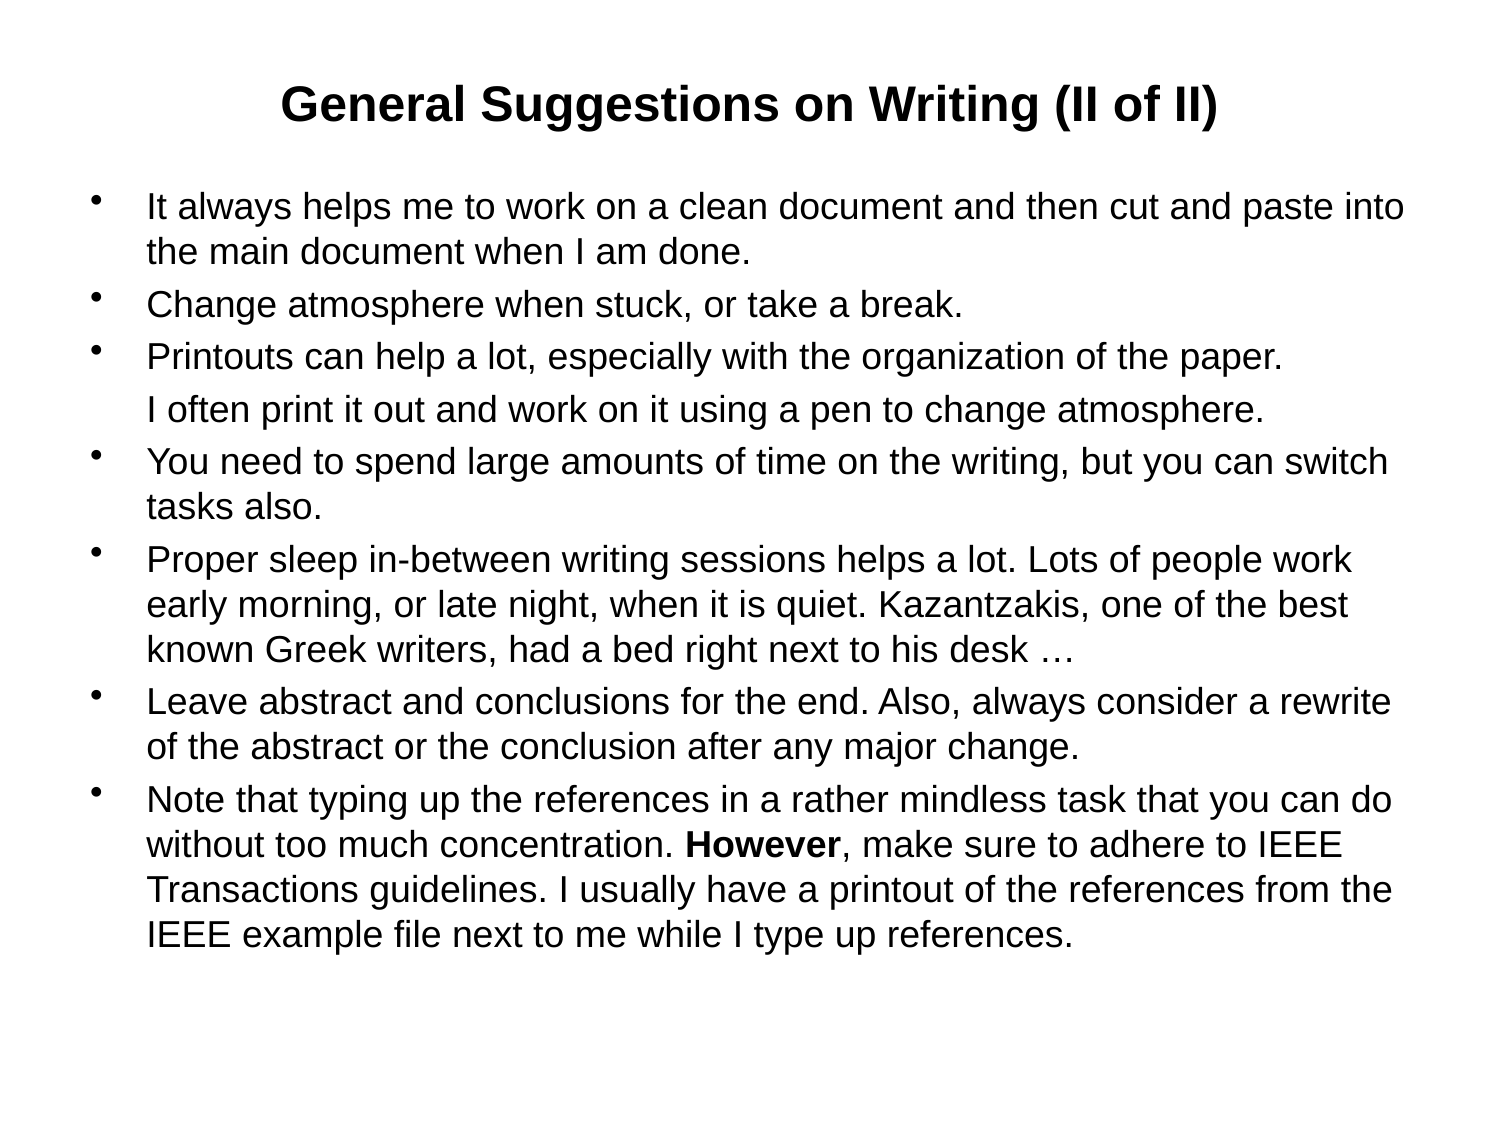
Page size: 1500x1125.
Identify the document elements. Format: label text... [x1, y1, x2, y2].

list It always helps me to work on a clean document and then cut and paste into the main document when I am done. Change atmosphere when stuck, or take a break. Printouts can help a lot, especially with the organization of the paper. I often print it out and work on it using a pen to change atmosphere. You need to spend large amounts of time on the writing, but you can switch tasks also. Proper sleep in-between writing sessions helps a lot. Lots of people work early morning, or late night, when it is quiet. Kazantzakis, one of the best known Greek writers, had a bed right next to his desk … Leave abstract and conclusions for the end. Also, always consider a rewrite of the abstract or the conclusion after any major change. Note that typing up the references in a rather mindless task that you can do without too much concentration. However, make sure to adhere to IEEE Transactions guidelines. I usually have a printout of the references from the IEEE example file next to me while I type up references. [75, 174, 1425, 1005]
title General Suggestions on Writing (II of II) [75, 45, 1425, 159]
